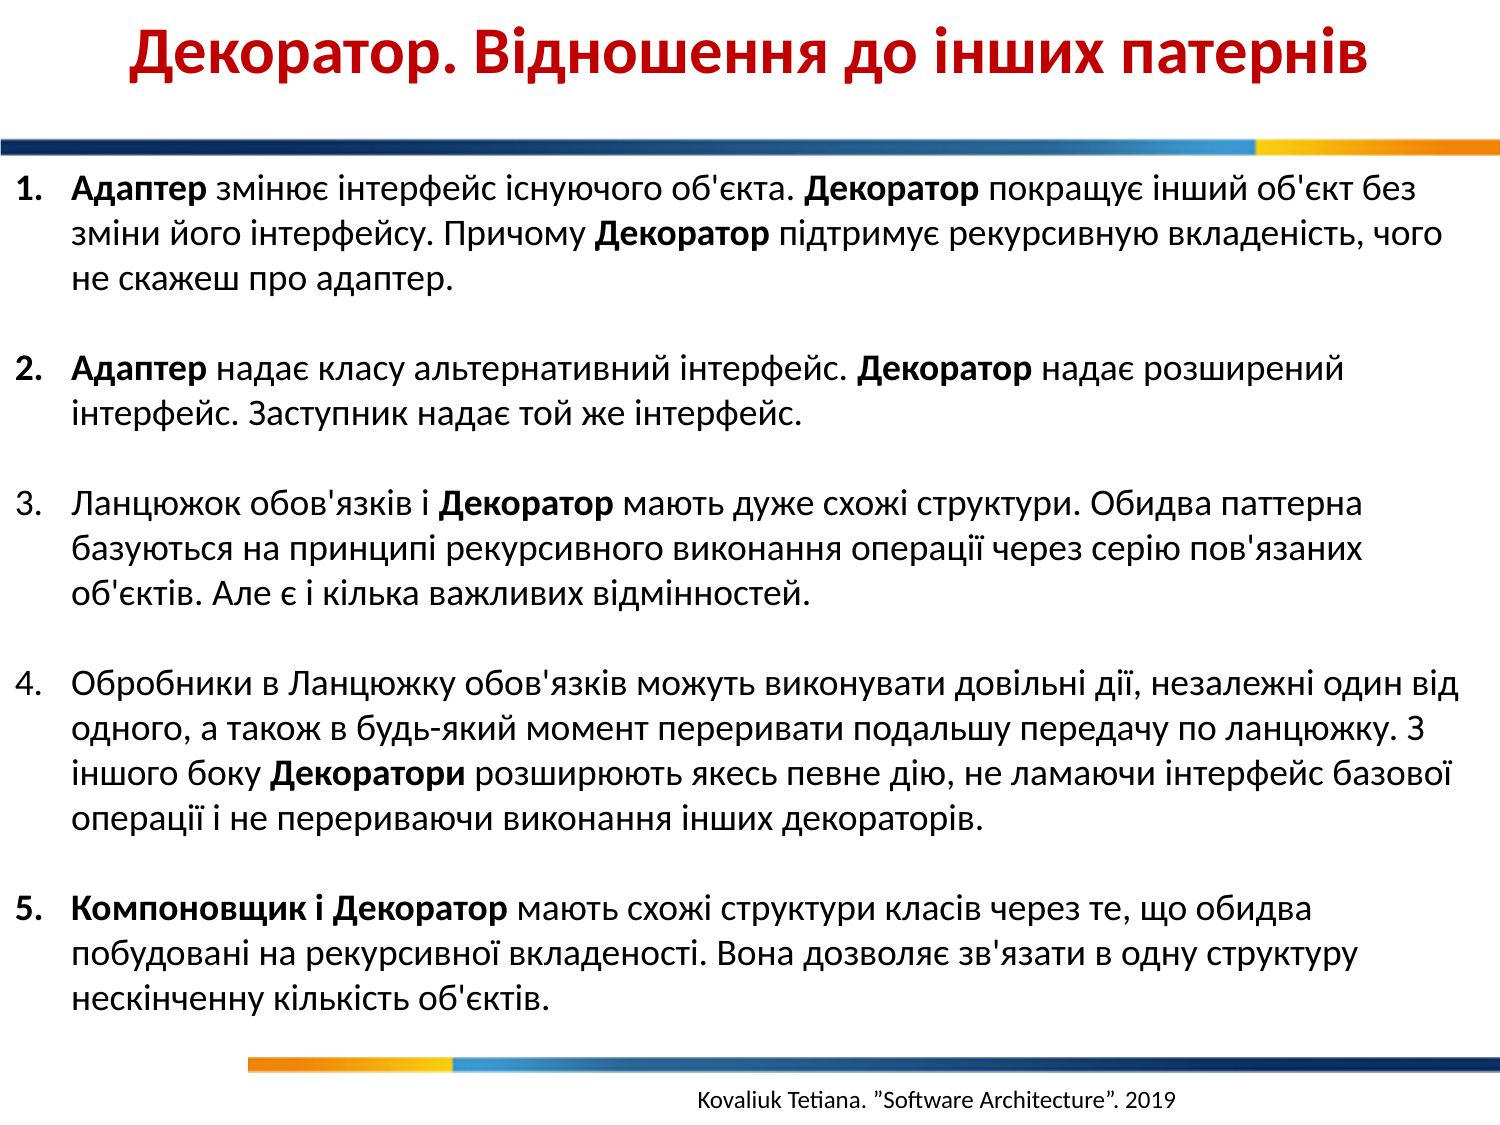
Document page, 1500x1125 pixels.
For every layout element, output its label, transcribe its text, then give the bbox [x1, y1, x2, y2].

text_box Адаптер змінює інтерфейс існуючого об'єкта. Декоратор покращує інший об'єкт без зміни його інтерфейсу. Причому Декоратор підтримує рекурсивную вкладеність, чого не скажеш про адаптер. Адаптер надає класу альтернативний інтерфейс. Декоратор надає розширений інтерфейс. Заступник надає той же інтерфейс. Ланцюжок обов'язків і Декоратор мають дуже схожі структури. Обидва паттерна базуються на принципі рекурсивного виконання операції через серію пов'язаних об'єктів. Але є і кілька важливих відмінностей. Обробники в Ланцюжку обов'язків можуть виконувати довільні дії, незалежні один від одного, а також в будь-який момент переривати подальшу передачу по ланцюжку. З іншого боку Декоратори розширюють якесь певне дію, не ламаючи інтерфейс базової операції і не перериваючи виконання інших декораторів. Компоновщик і Декоратор мають схожі структури класів через те, що обидва побудовані на рекурсивної вкладеності. Вона дозволяє зв'язати в одну структуру нескінченну кількість об'єктів. [0, 156, 1500, 1026]
text_box Декоратор. Відношення до інших патернів [0, 0, 1500, 95]
picture [2, 139, 1500, 155]
picture [248, 1057, 1500, 1073]
